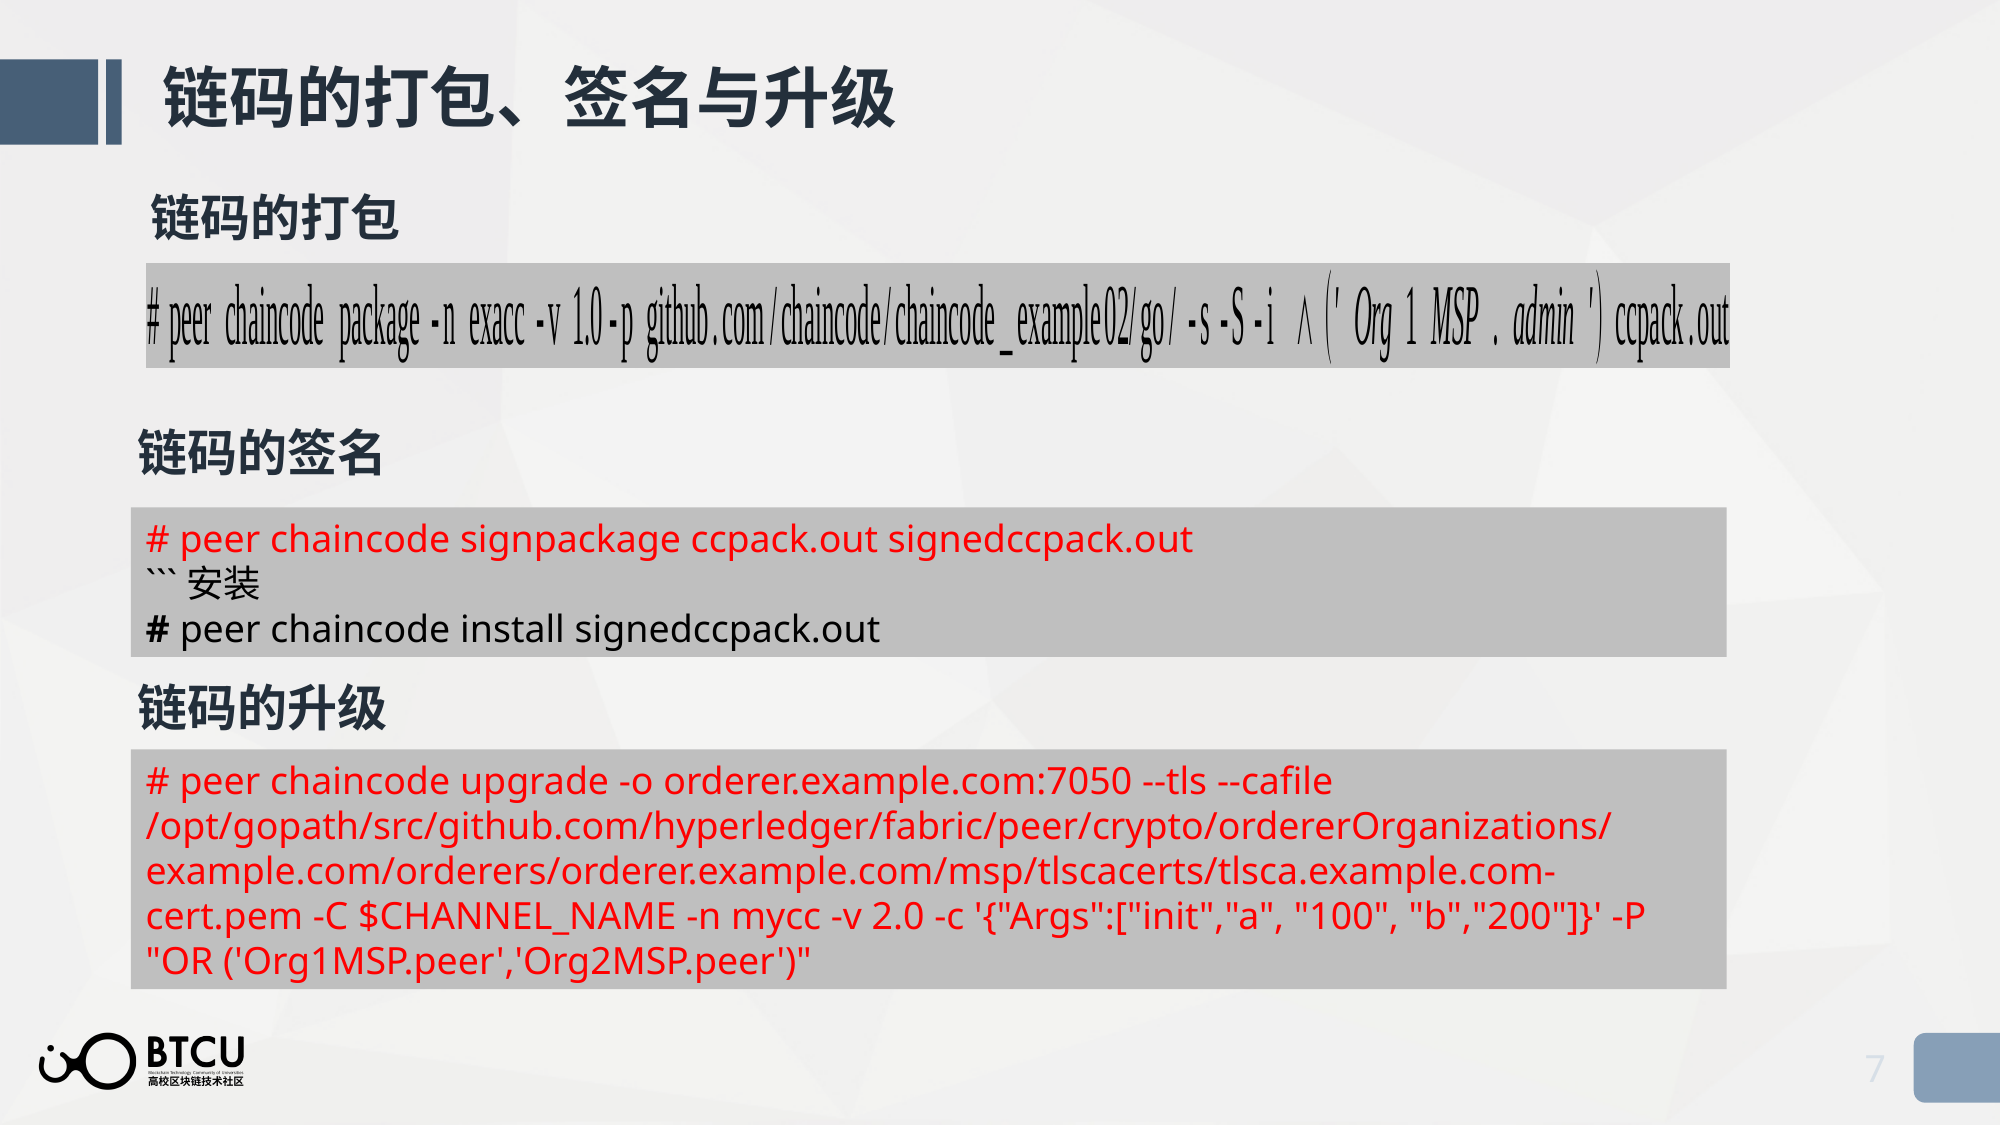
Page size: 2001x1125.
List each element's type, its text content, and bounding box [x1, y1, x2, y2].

text_box 链码的升级 [123, 669, 403, 855]
text_box # peer chaincode upgrade -o orderer.example.com:7050 --tls --cafile /opt/gopath/src/github.com/hyperledger/fabric/peer/crypto/ordererOrganizations/example.com/orderers/orderer.example.com/msp/tlscacerts/tlsca.example.com-cert.pem -C $CHANNEL_NAME -n mycc -v 2.0 -c '{"Args":["init","a", "100", "b","200"]}' -P "OR ('Org1MSP.peer','Org2MSP.peer')" [130, 749, 1727, 990]
text_box 7 [1849, 1037, 2000, 1104]
text_box [1916, 1032, 2000, 1037]
text_box 链码的打包 [136, 178, 416, 304]
text_box 链码的打包、签名与升级 [148, 48, 913, 144]
text_box # peer chaincode signpackage ccpack.out signedccpack.out ```安装 # peer chaincode install signedccpack.out [130, 507, 1727, 657]
picture [18, 997, 274, 1125]
text_box [0, 59, 99, 145]
text_box 链码的签名 [123, 414, 403, 540]
text_box [106, 59, 122, 145]
